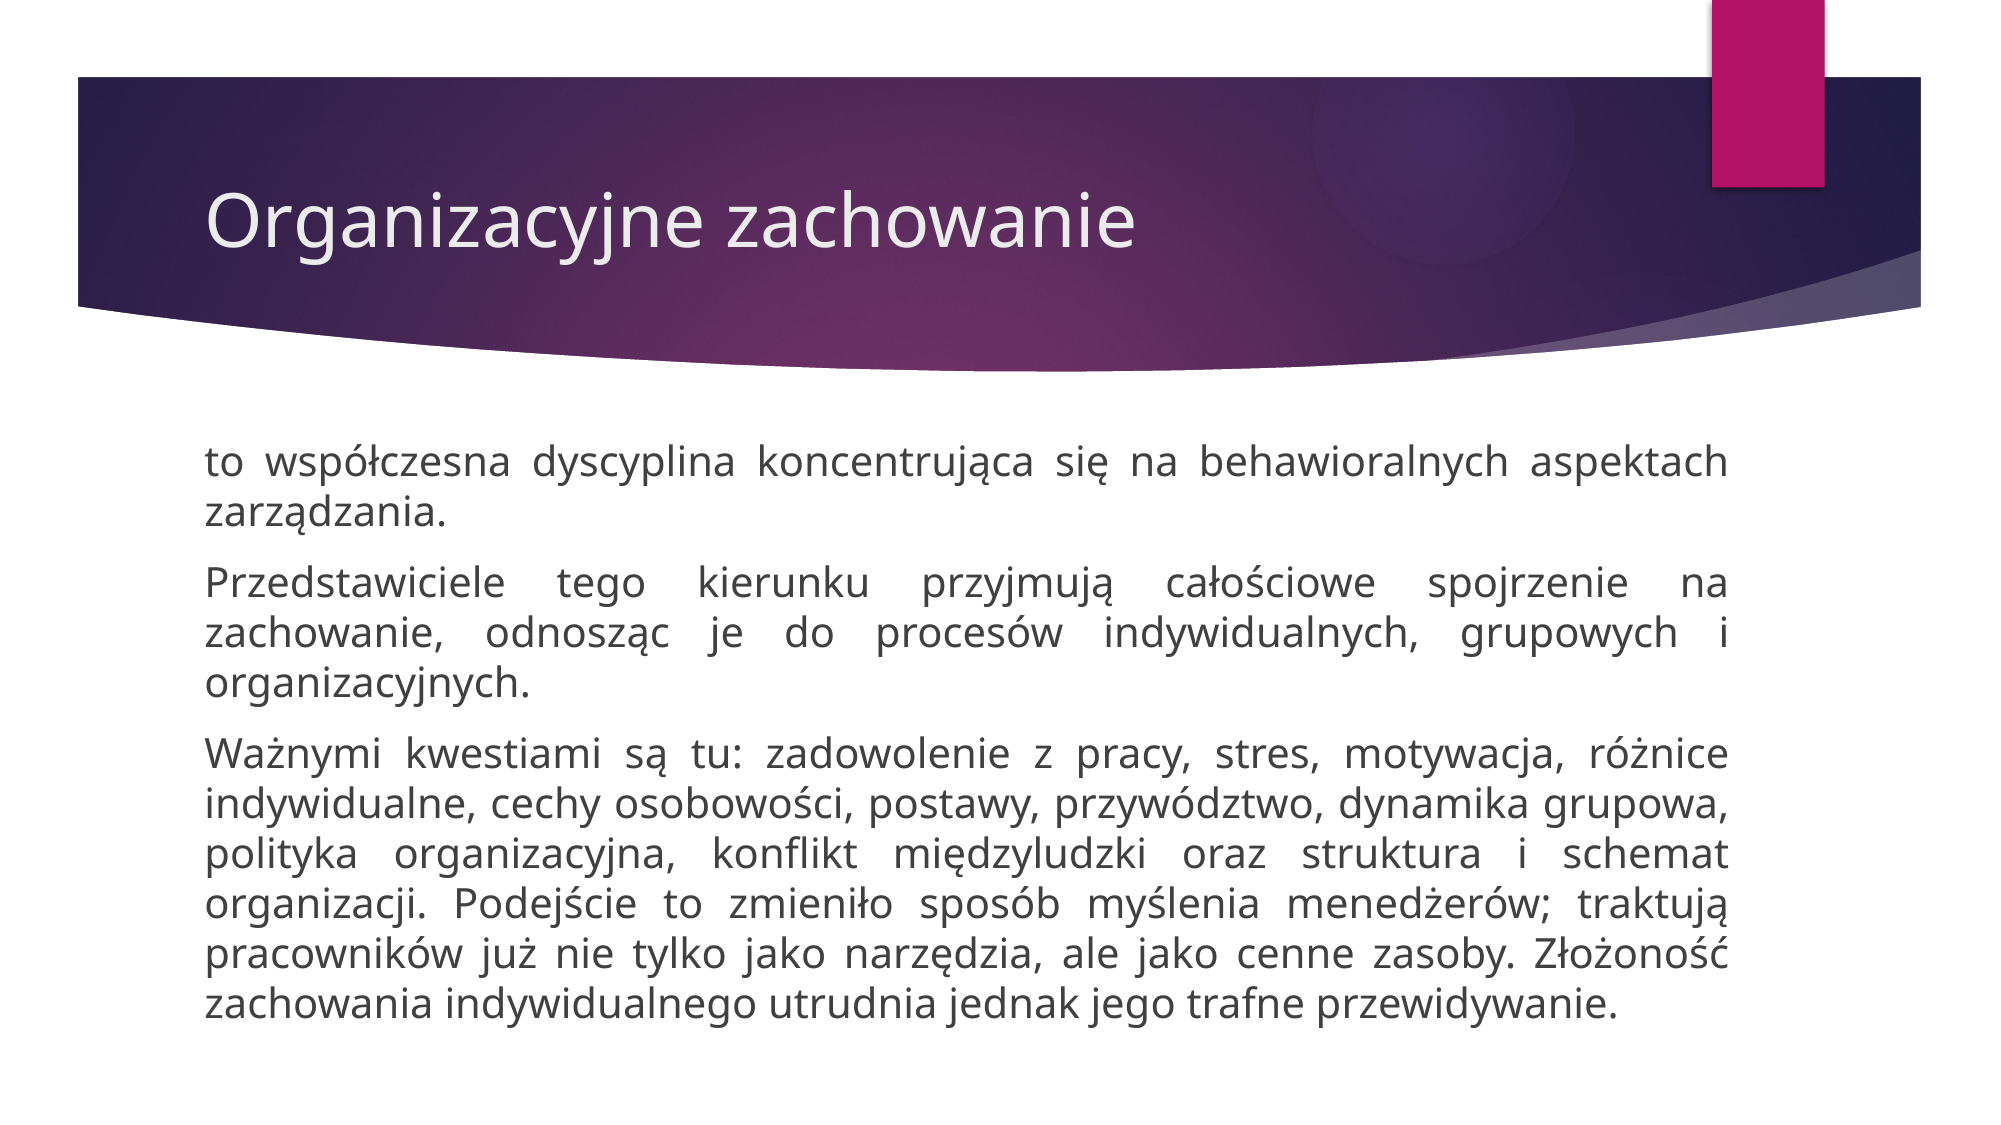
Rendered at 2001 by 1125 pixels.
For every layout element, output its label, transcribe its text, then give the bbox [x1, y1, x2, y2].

title Organizacyjne zachowanie [189, 159, 1627, 276]
list to współczesna dyscyplina koncentrująca się na behawioralnych aspektach zarządzania. Przedstawiciele tego kierunku przyjmują całościowe spojrzenie na zachowanie, odnosząc je do procesów indywidualnych, grupowych i organizacyjnych. Ważnymi kwestiami są tu: zadowolenie z pracy, stres, motywacja, różnice indywidualne, cechy osobowości, postawy, przywództwo, dynamika grupowa, polityka organizacyjna, konflikt międzyludzki oraz struktura i schemat organizacji. Podejście to zmieniło sposób myślenia menedżerów; traktują pracowników już nie tylko jako narzędzia, ale jako cenne zasoby. Złożoność zachowania indywidualnego utrudnia jednak jego trafne przewidywanie. [189, 427, 1745, 1055]
